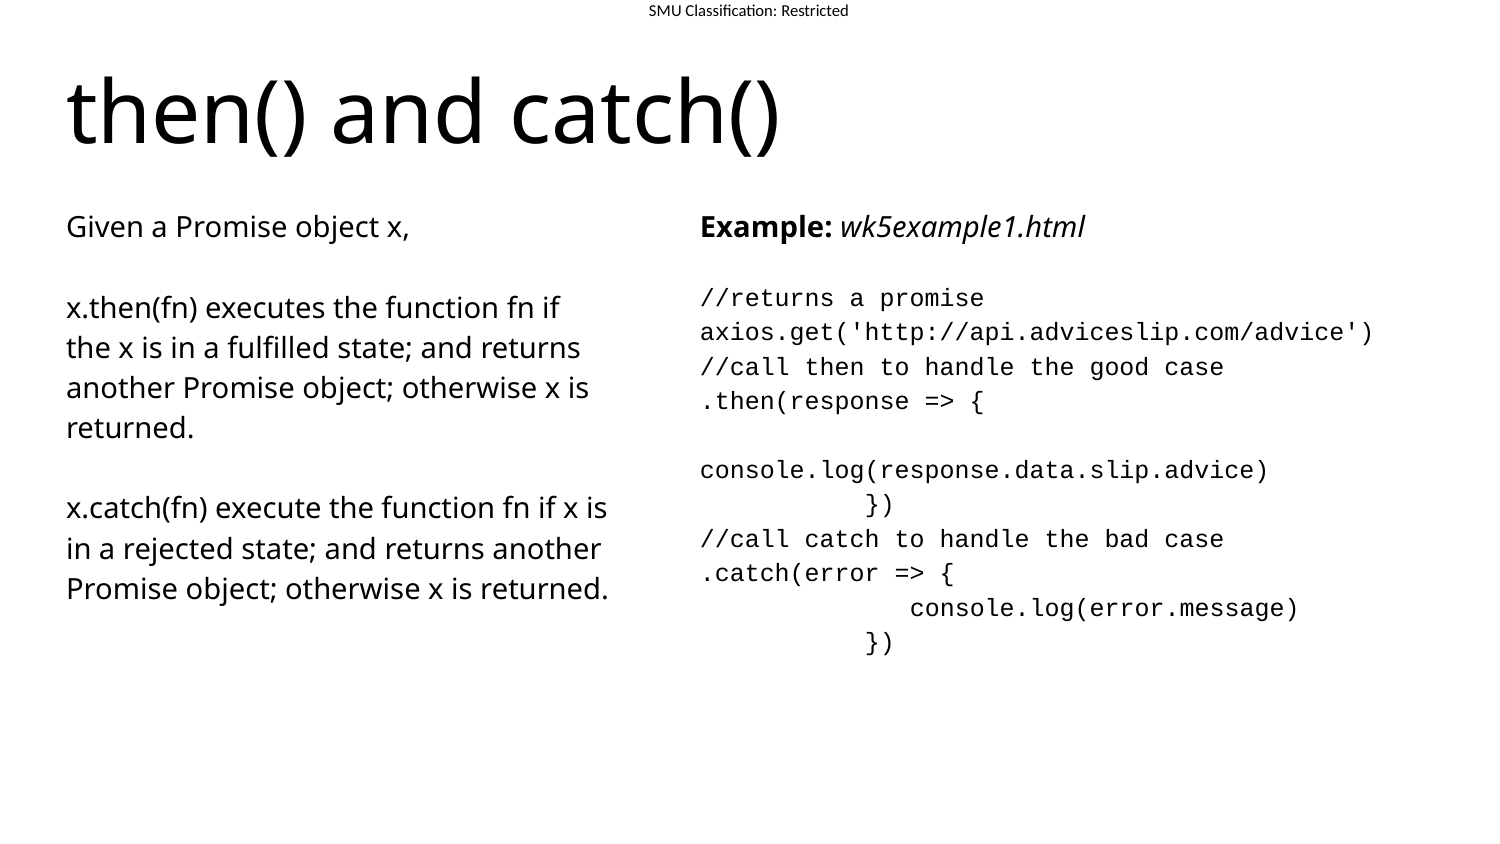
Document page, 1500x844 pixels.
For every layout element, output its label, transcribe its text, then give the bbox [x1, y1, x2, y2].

title then() and catch() [51, 39, 1449, 176]
list Given a Promise object x, x.then(fn) executes the function fn if the x is in a fulfilled state; and returns another Promise object; otherwise x is returned. x.catch(fn) execute the function fn if x is in a rejected state; and returns another Promise object; otherwise x is returned. [51, 188, 628, 739]
list Example: wk5example1.html //returns a promise axios.get('http://api.adviceslip.com/advice') //call then to handle the good case .then(response => { console.log(response.data.slip.advice) }) //call catch to handle the bad case .catch(error => { console.log(error.message) }) [684, 188, 1449, 739]
